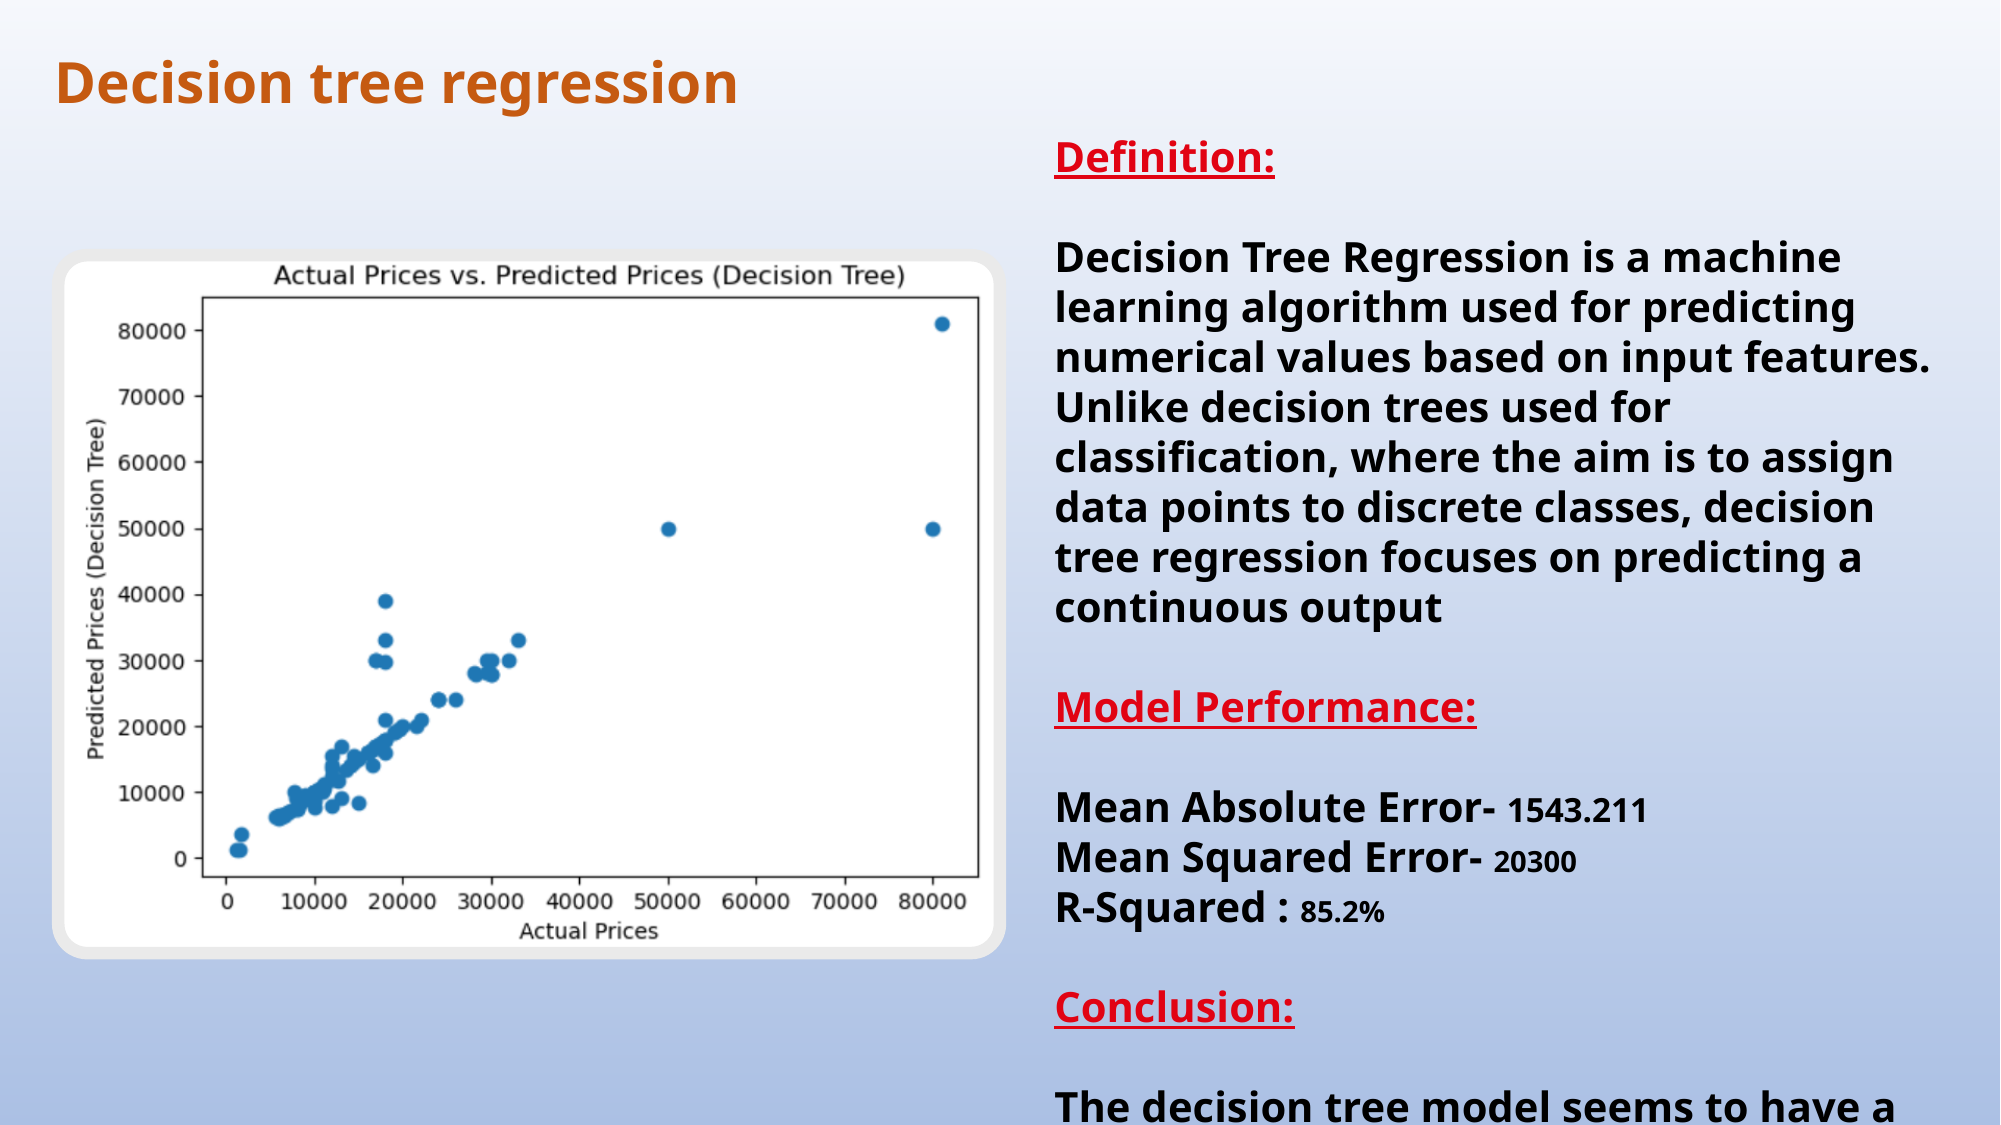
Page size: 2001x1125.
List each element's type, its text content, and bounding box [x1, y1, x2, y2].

text_box Definition: Decision Tree Regression is a machine learning algorithm used for predicting numerical values based on input features. Unlike decision trees used for classification, where the aim is to assign data points to discrete classes, decision tree regression focuses on predicting a continuous output Model Performance: Mean Absolute Error- 1543.211 Mean Squared Error- 20300 R-Squared : 85.2% Conclusion: The decision tree model seems to have a strong predictive performance overall, as suggested by the high R-squared value [1039, 123, 1960, 1125]
title Decision tree regression [39, 46, 1765, 124]
picture [58, 255, 1000, 954]
